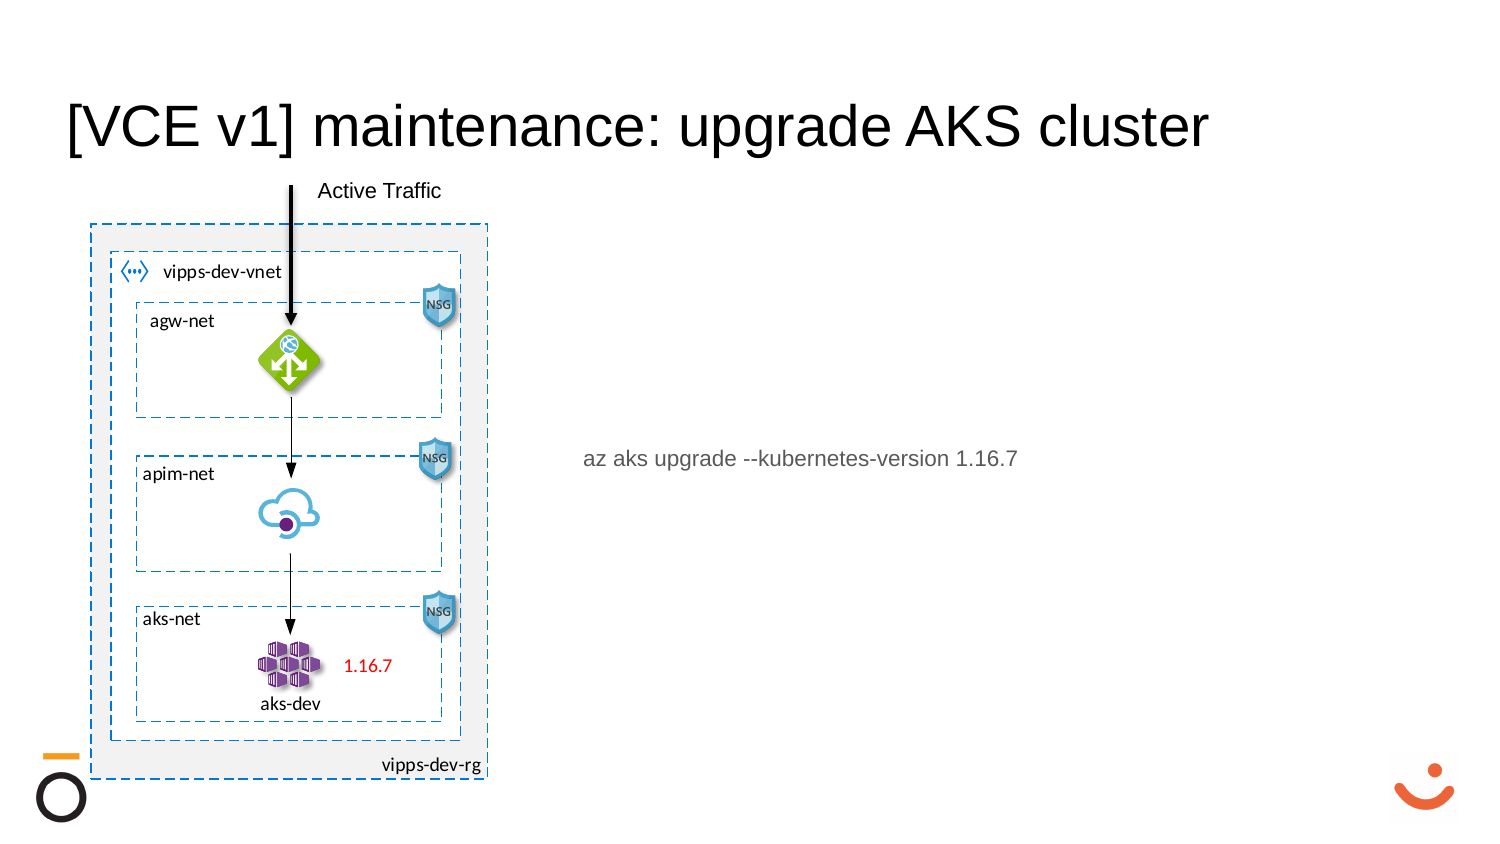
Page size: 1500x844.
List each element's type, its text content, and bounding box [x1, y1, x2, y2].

picture [88, 221, 491, 787]
picture [1388, 751, 1461, 824]
picture [35, 751, 87, 824]
text_box Active Traffic [302, 169, 457, 211]
list az aks upgrade --kubernetes-version 1.16.7 [568, 425, 1389, 487]
title [VCE v1] maintenance: upgrade AKS cluster [51, 72, 1449, 167]
